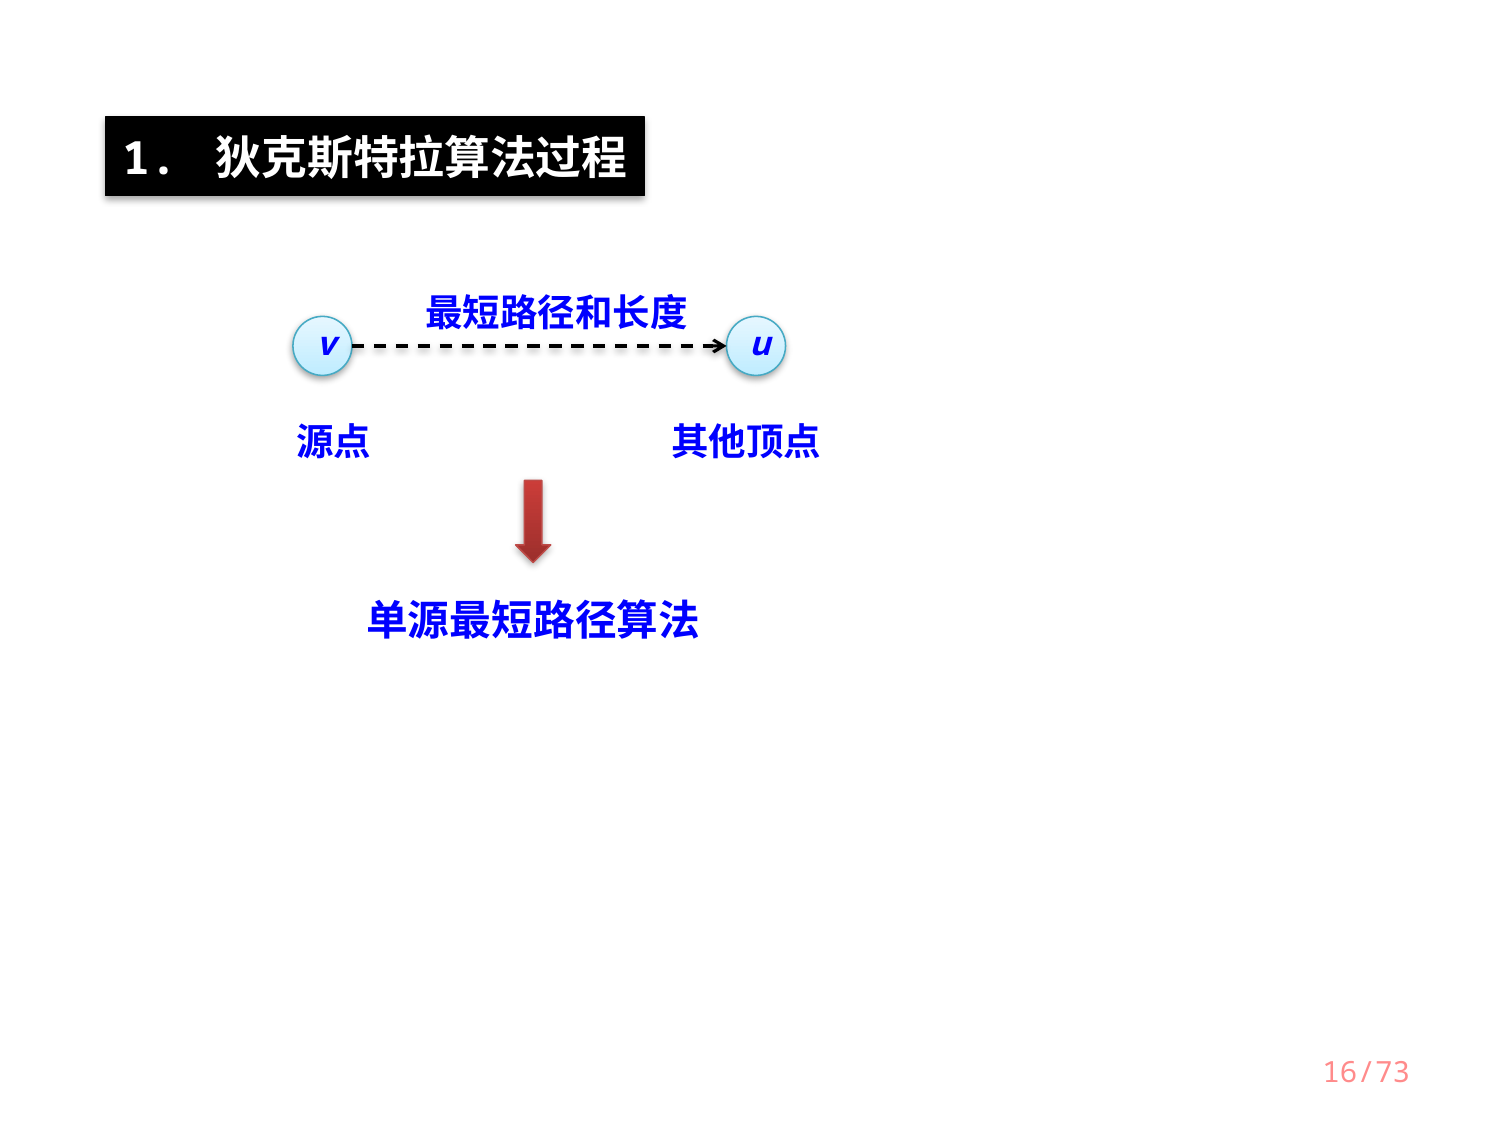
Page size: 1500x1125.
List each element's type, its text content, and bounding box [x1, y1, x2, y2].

text_box 其他顶点 [656, 410, 891, 470]
slide_number 16/73 [1277, 1042, 1425, 1103]
text_box 单源最短路径算法 [351, 585, 739, 651]
text_box v [292, 315, 353, 377]
text_box 1. 狄克斯特拉算法过程 [105, 116, 645, 196]
text_box 最短路径和长度 [410, 281, 715, 341]
text_box 源点 [281, 410, 411, 470]
text_box u [725, 315, 787, 377]
text_box [514, 479, 552, 564]
